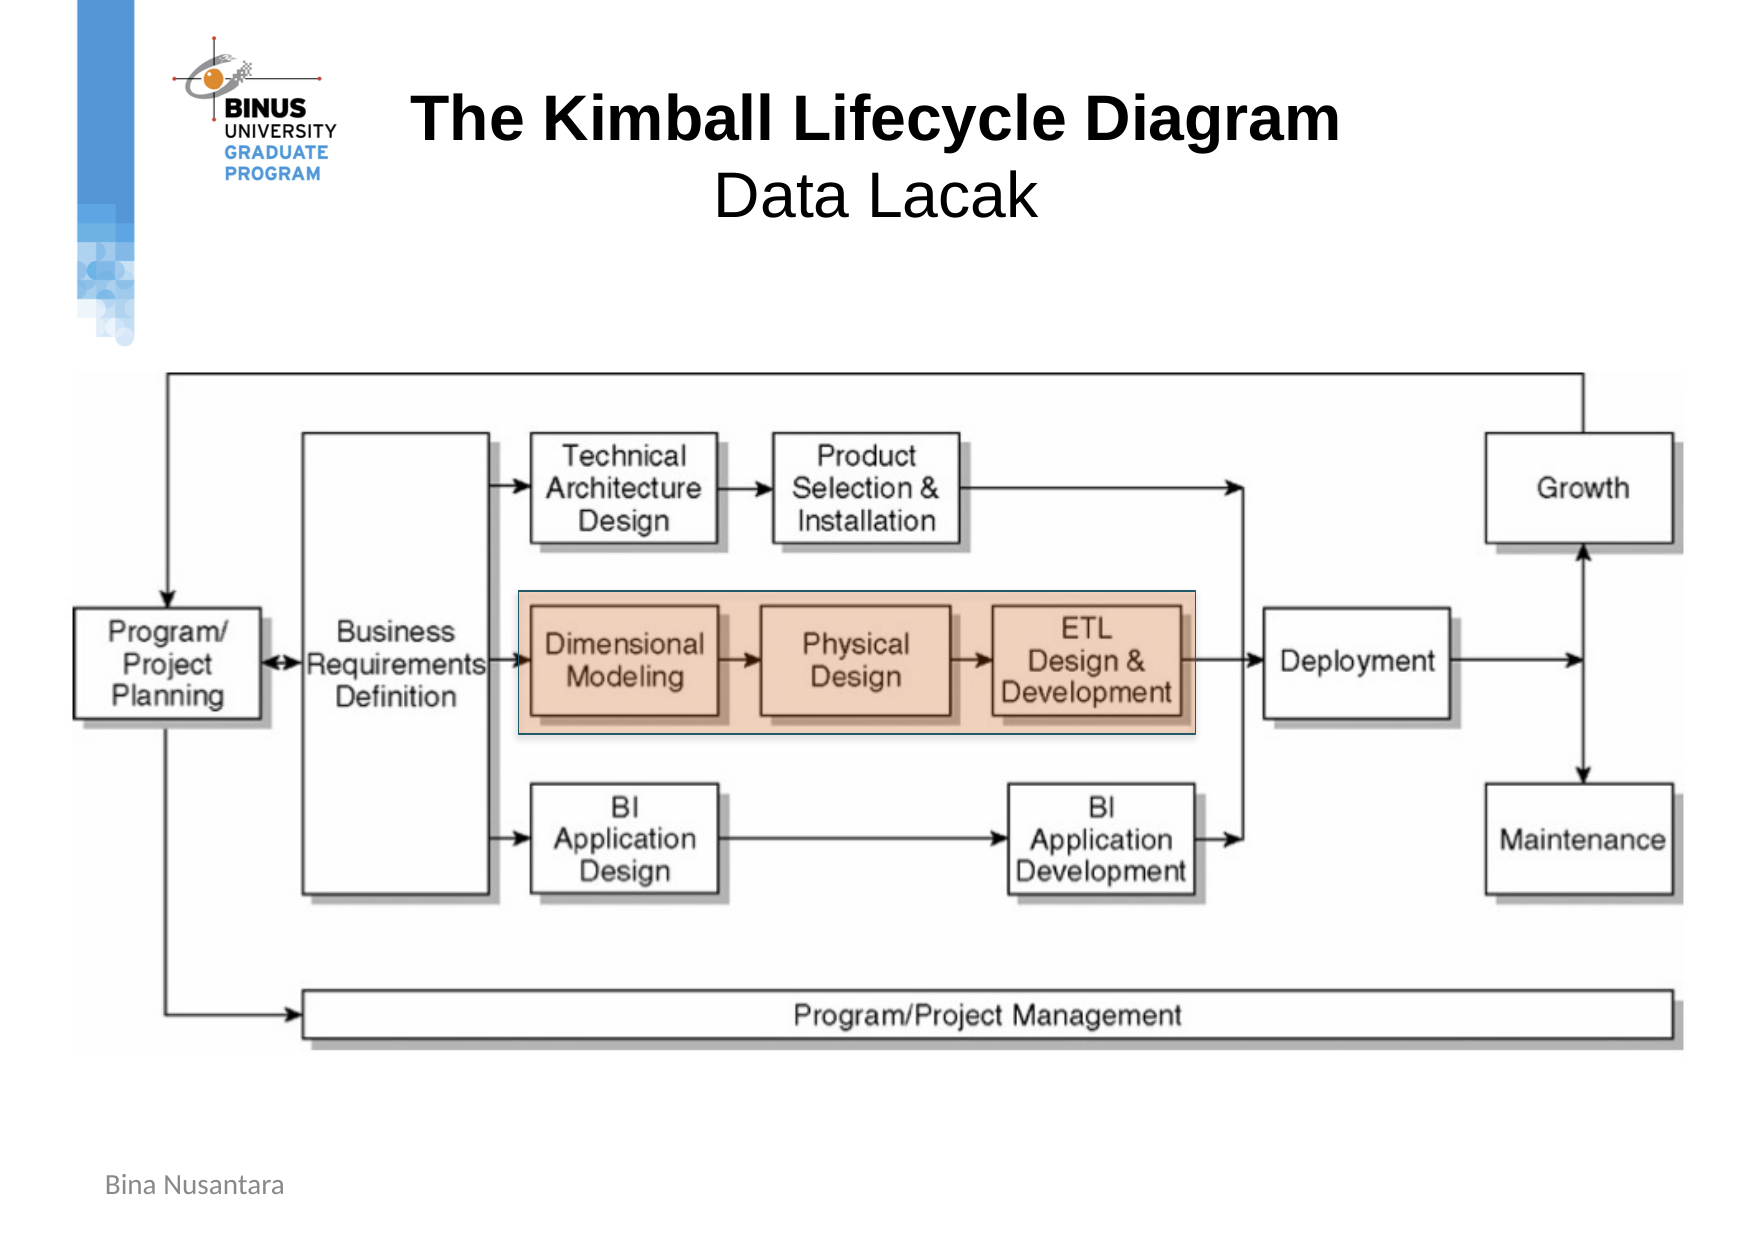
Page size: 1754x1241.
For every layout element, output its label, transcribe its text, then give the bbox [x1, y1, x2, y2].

picture [0, 0, 1754, 1241]
slide_number Bina Nusantara [87, 1149, 497, 1216]
title The Kimball Lifecycle Diagram Data Lacak [87, 49, 1666, 257]
